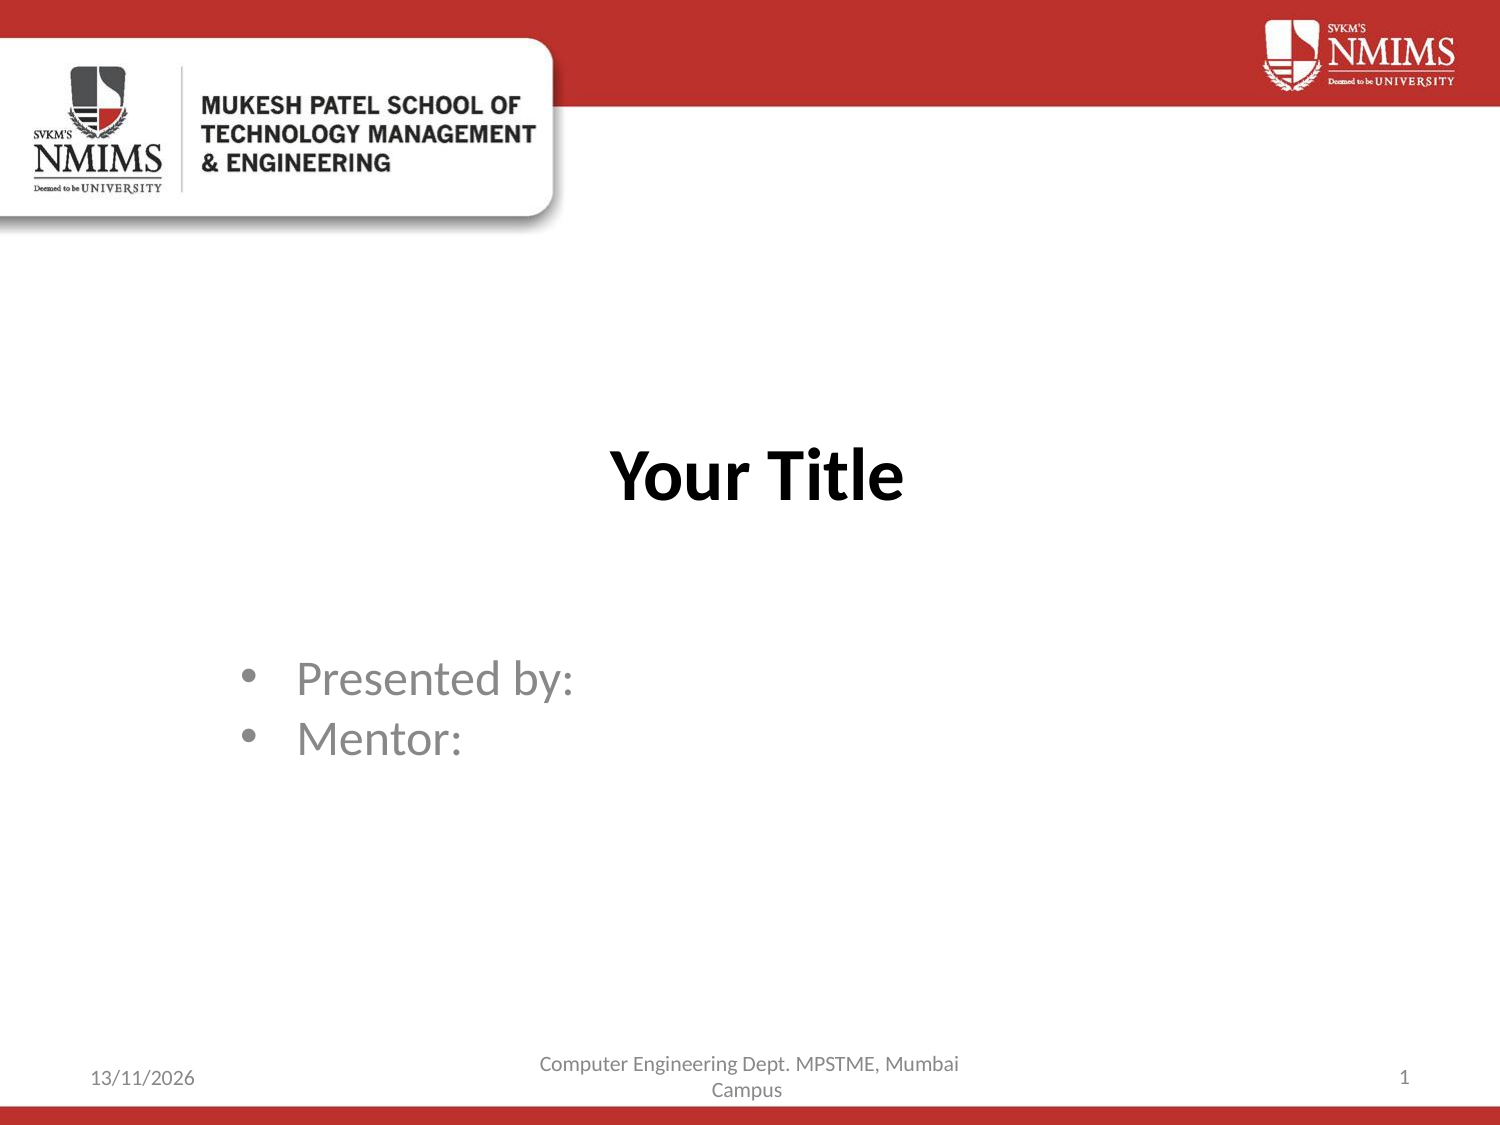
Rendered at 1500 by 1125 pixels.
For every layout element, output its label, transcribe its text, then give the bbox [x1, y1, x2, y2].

subtitle Presented by: Mentor: [225, 637, 1275, 925]
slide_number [75, 1046, 425, 1107]
footer Computer Engineering Dept. MPSTME, Mumbai Campus [512, 1045, 988, 1106]
picture [0, 0, 1500, 1125]
slide_number 1 [1074, 1045, 1425, 1106]
title Your Title [112, 349, 1388, 591]
